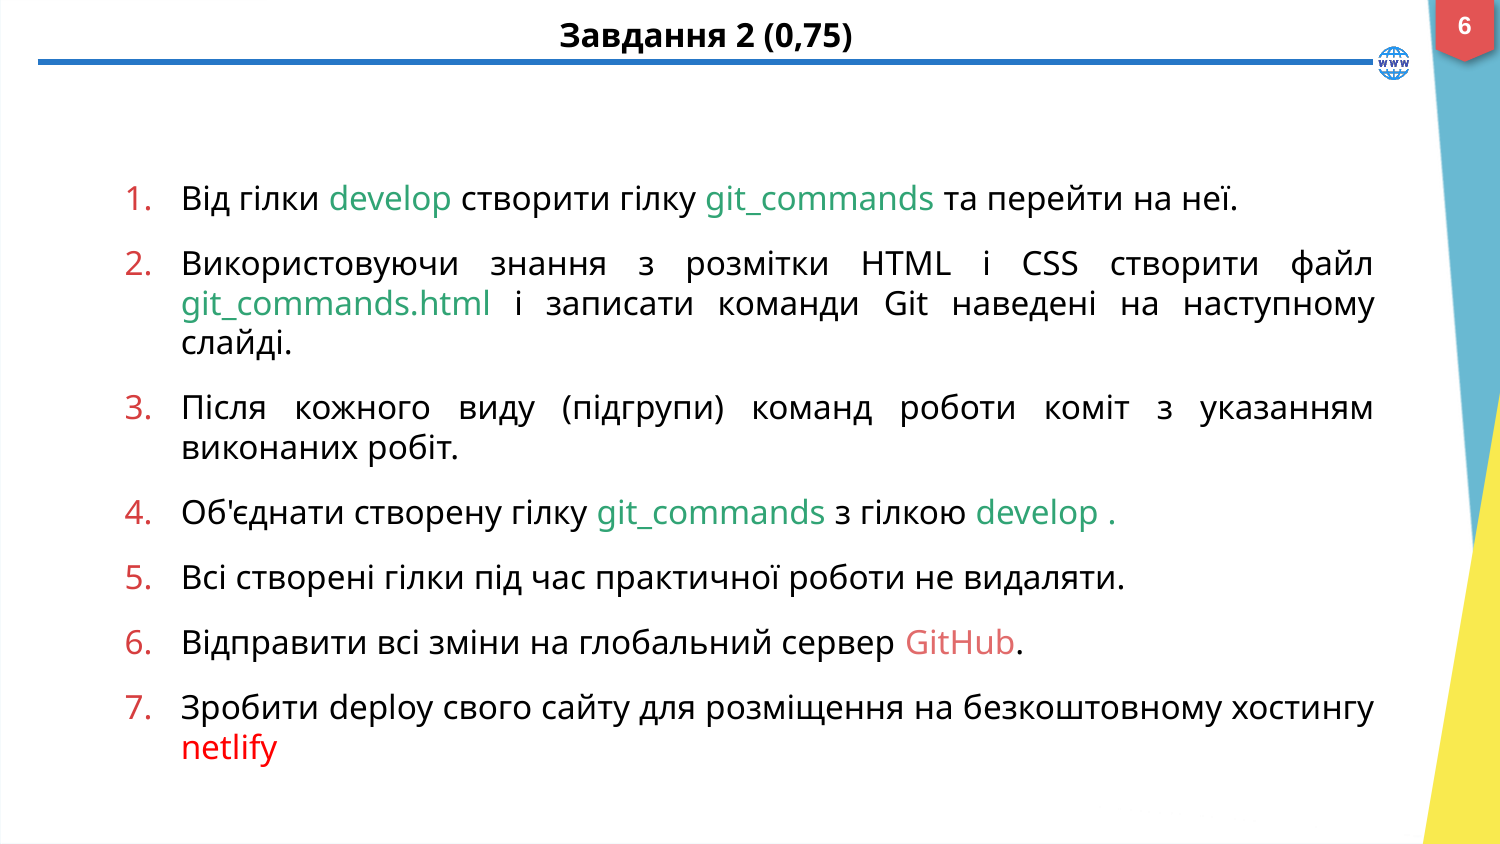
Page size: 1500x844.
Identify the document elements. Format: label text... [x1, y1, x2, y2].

title Завдання 2 (0,75) [51, 15, 1361, 62]
text_box Від гілки develop cтворити гілку git_commands та перейти на неї. Використовуючи знання з розмітки HTML і CSS створити файл git_commands.html і записати команди Git наведені на наступному слайді. Після кожного виду (підгрупи) команд роботи коміт з указанням виконаних робіт. Об'єднати створену гілку git_commands з гілкою develop . Всі створені гілки під час практичної роботи не видаляти. Відправити всі зміни на глобальний сервер GitHub. Зробити deploy cвого сайту для розміщення на безкоштовному хостингу netlify [109, 169, 1391, 774]
picture [0, 0, 1500, 844]
text_box 6 [1434, 0, 1496, 63]
